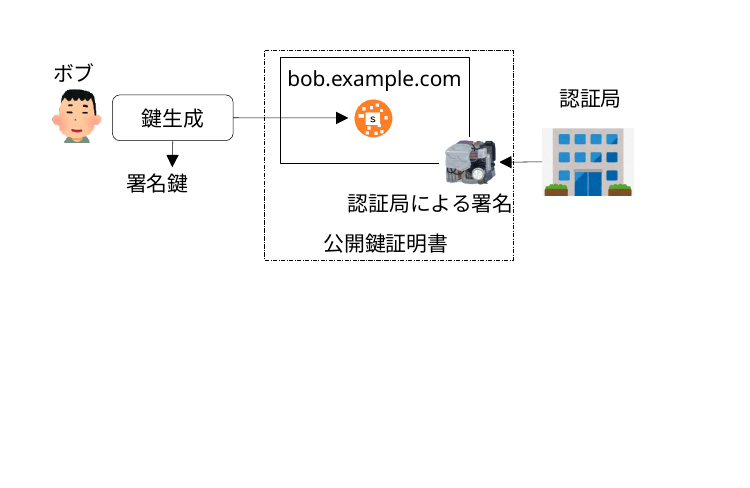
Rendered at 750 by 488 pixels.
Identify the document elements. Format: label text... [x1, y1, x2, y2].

picture [439, 137, 500, 187]
text_box 認証局 [552, 81, 656, 114]
picture [542, 128, 634, 196]
picture [47, 87, 104, 144]
text_box 認証局による署名 [513, 186, 521, 219]
text_box 鍵生成 [110, 92, 236, 143]
picture [348, 97, 393, 139]
text_box ボブ [46, 57, 125, 90]
text_box [262, 48, 515, 262]
